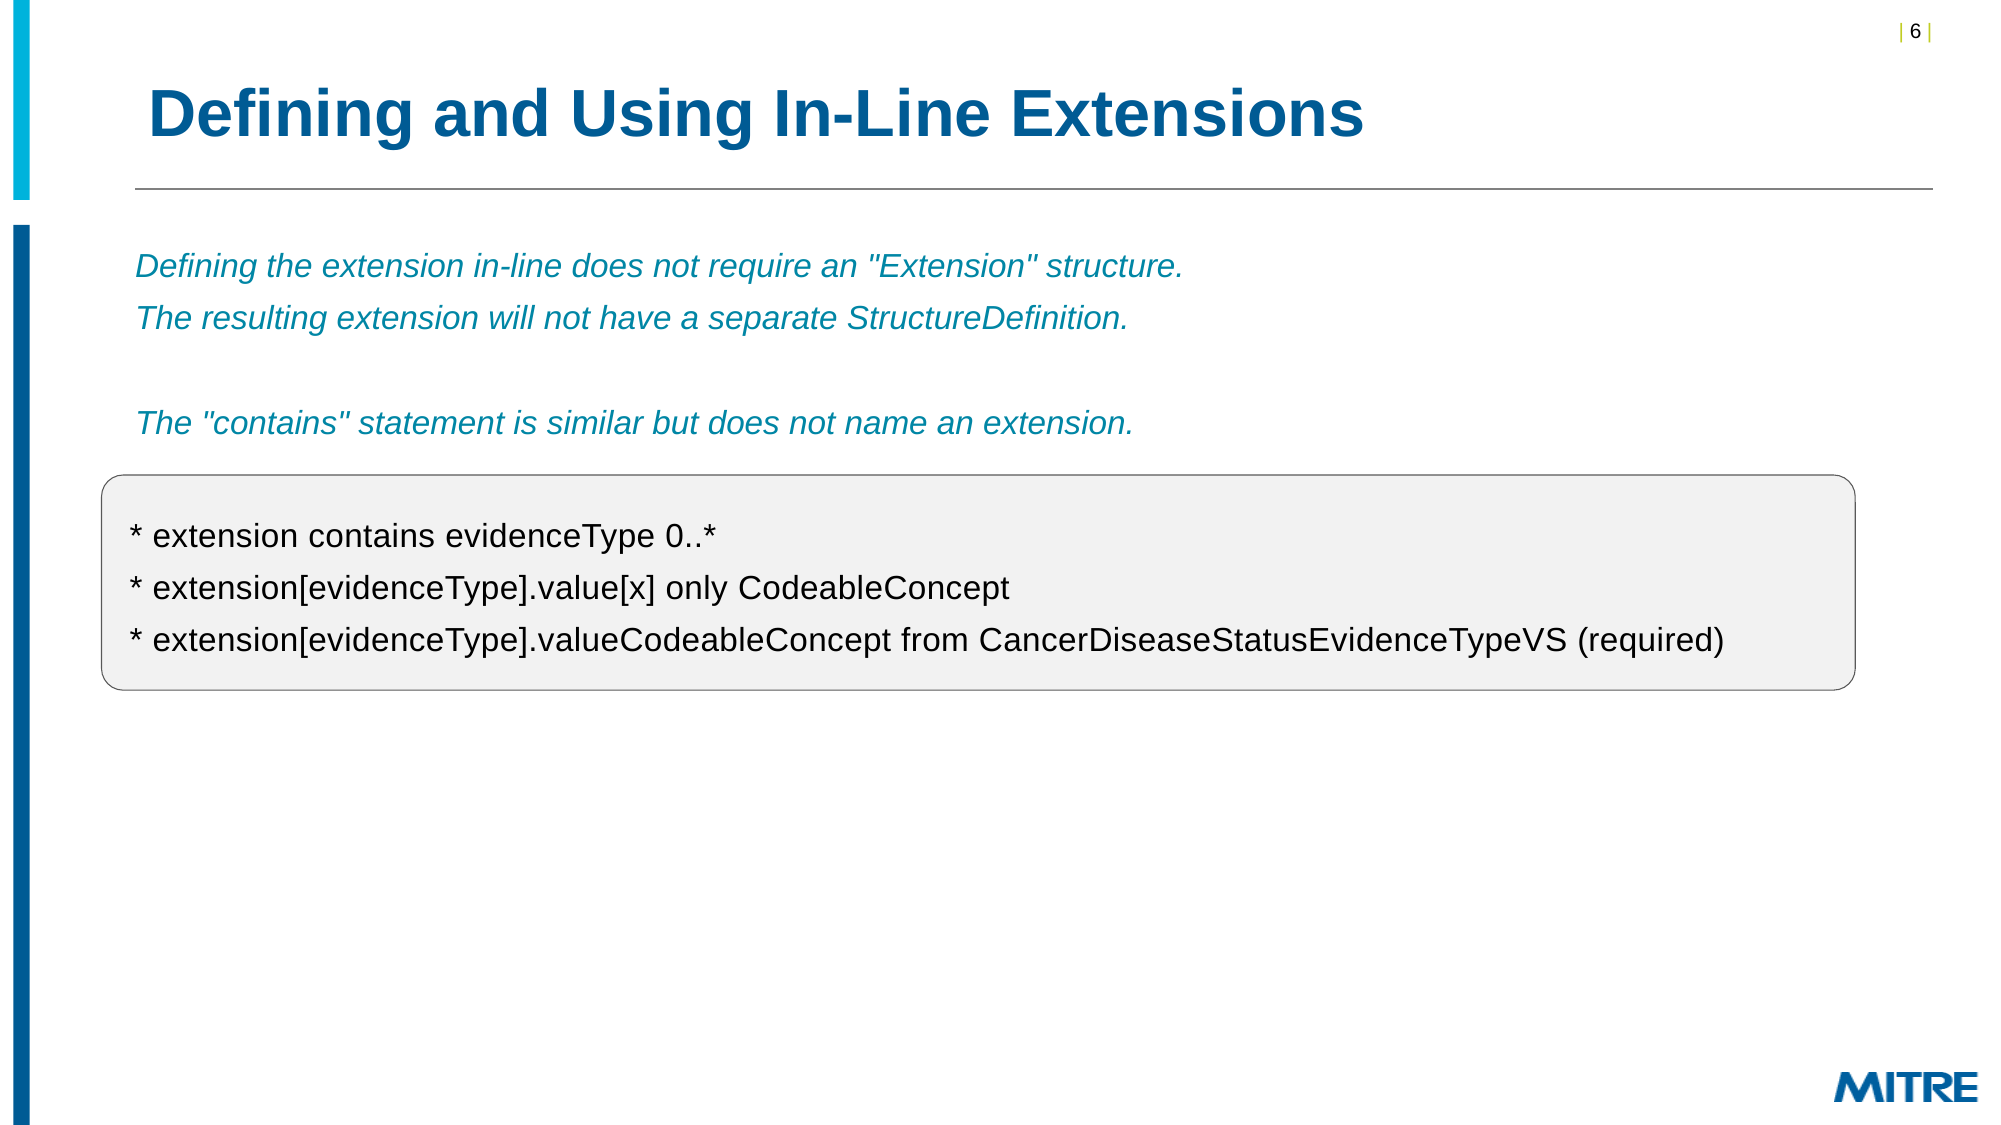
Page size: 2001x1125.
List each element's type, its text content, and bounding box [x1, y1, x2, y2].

title Defining and Using In-Line Extensions [133, 45, 1934, 188]
picture [1834, 1069, 1981, 1109]
text_box * extension contains evidenceType 0..* * extension[evidenceType].value[x] only CodeableConcept * extension[evidenceType].valueCodeableConcept from CancerDiseaseStatusEvidenceTypeVS (required) [114, 494, 1754, 665]
text_box Defining the extension in-line does not require an "Extension" structure. The resulting extension will not have a separate StructureDefinition. The "contains" statement is similar but does not name an extension. [120, 236, 1300, 449]
text_box [99, 472, 1858, 693]
